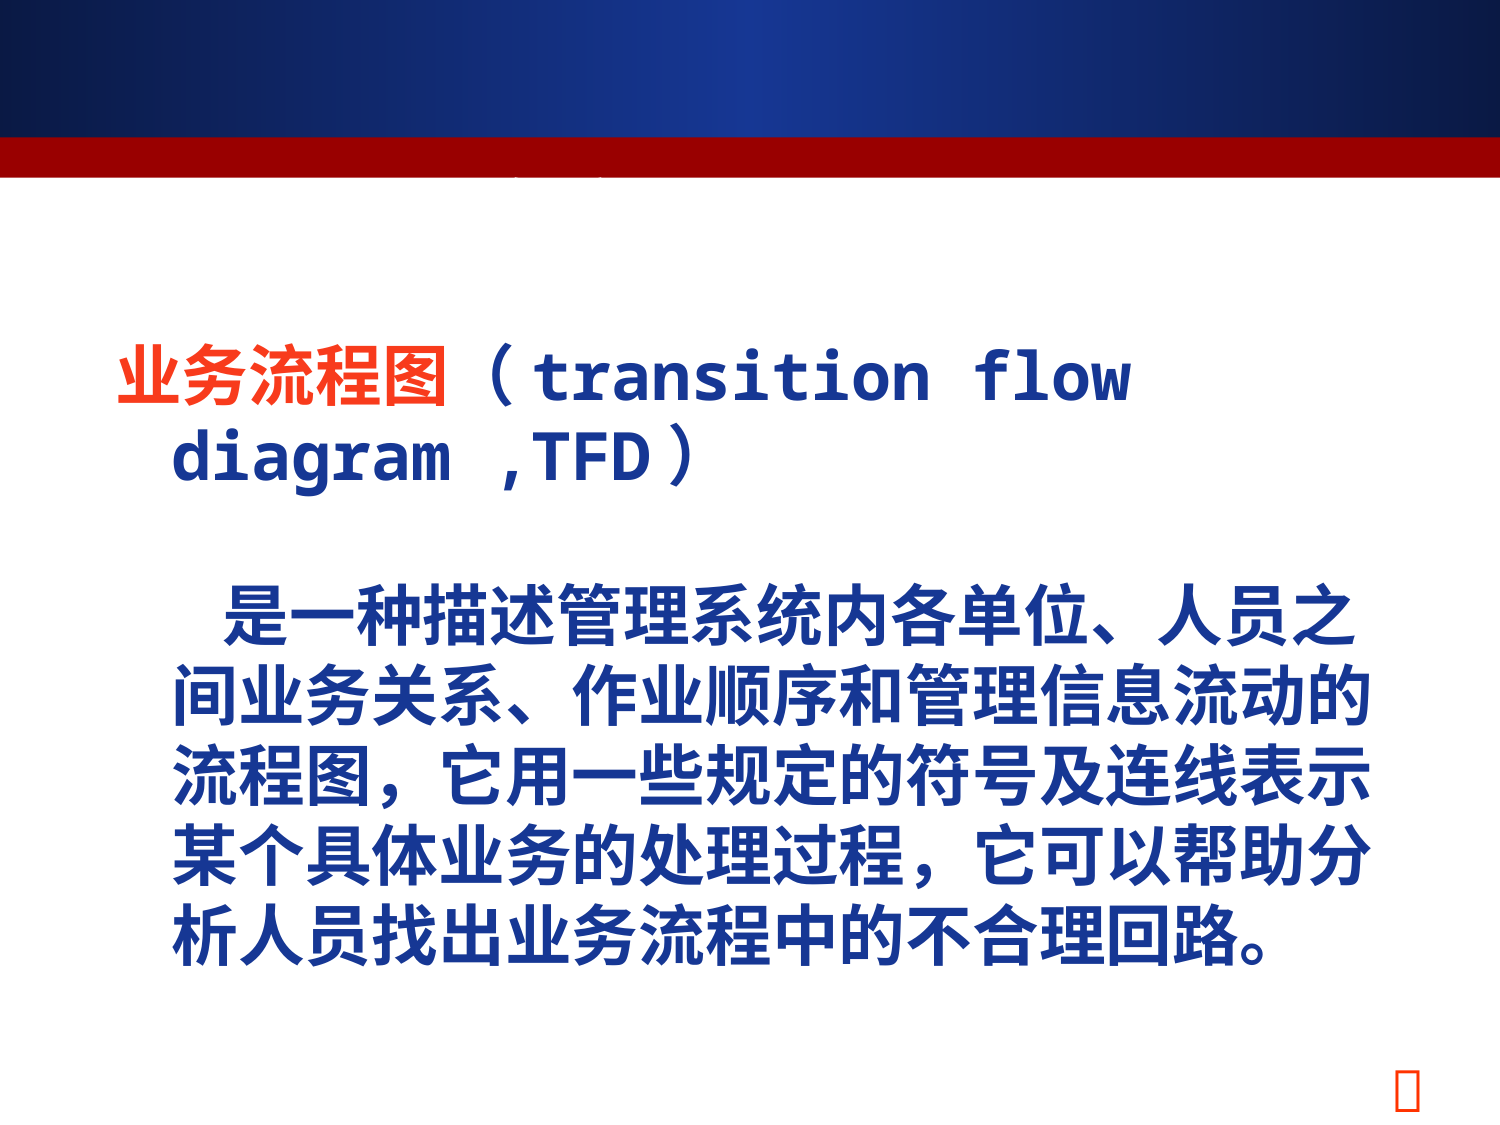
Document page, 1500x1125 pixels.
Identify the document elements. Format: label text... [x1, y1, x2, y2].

text_box  [1376, 1054, 1500, 1125]
list 业务流程图（transition flow diagram ,TFD） 是一种描述管理系统内各单位、人员之间业务关系、作业顺序和管理信息流动的流程图，它用一些规定的符号及连线表示某个具体业务的处理过程，它可以帮助分析人员找出业务流程中的不合理回路。 [100, 326, 1436, 918]
title 2.业务流程图 [241, 160, 845, 256]
